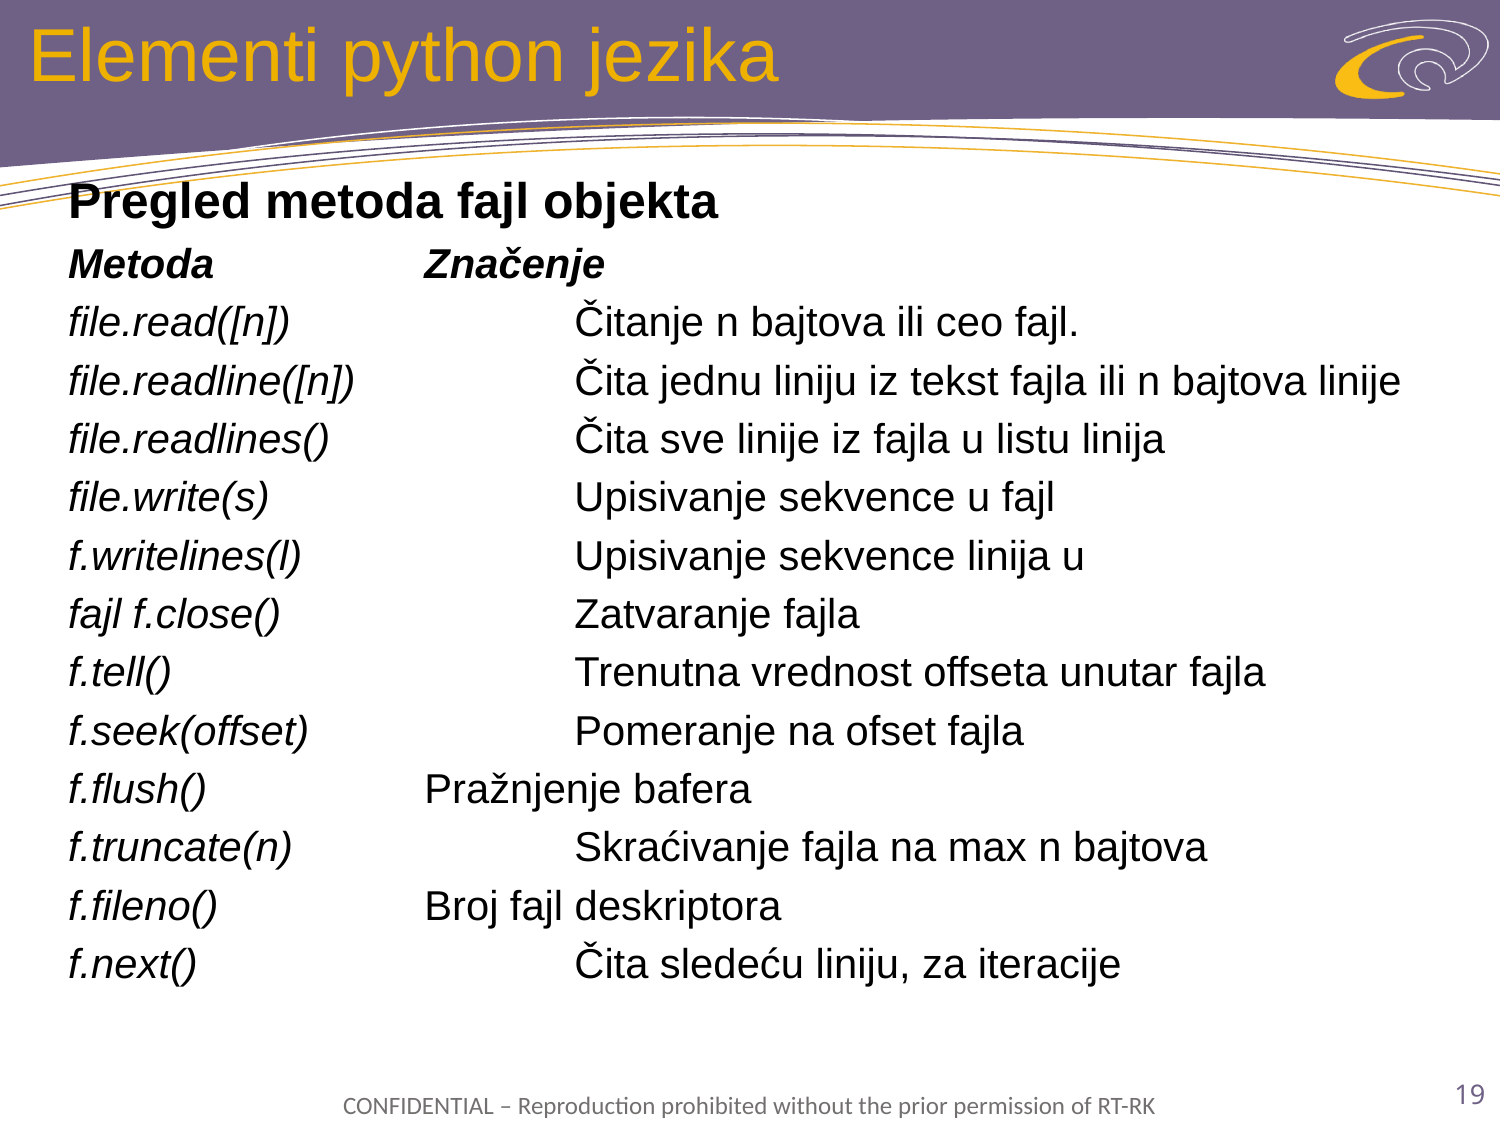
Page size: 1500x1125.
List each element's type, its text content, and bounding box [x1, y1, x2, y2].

list Pregled metoda fajl objekta Metoda Značenje file.read([n]) Čitanje n bajtova ili ceo fajl. file.readline([n]) Čita jednu liniju iz tekst fajla ili n bajtova linije file.readlines() Čita sve linije iz fajla u listu linija file.write(s) Upisivanje sekvence u fajl f.writelines(l) Upisivanje sekvence linija u fajl f.close() Zatvaranje fajla f.tell() Trenutna vrednost offseta unutar fajla f.seek(offset) Pomeranje na ofset fajla f.flush() Pražnjenje bafera f.truncate(n) Skraćivanje fajla na max n bajtova f.fileno() Broj fajl deskriptora f.next() Čita sledeću liniju, za iteracije [53, 160, 1459, 634]
picture [1322, 0, 1500, 102]
title Elementi python jezika [13, 0, 1313, 119]
